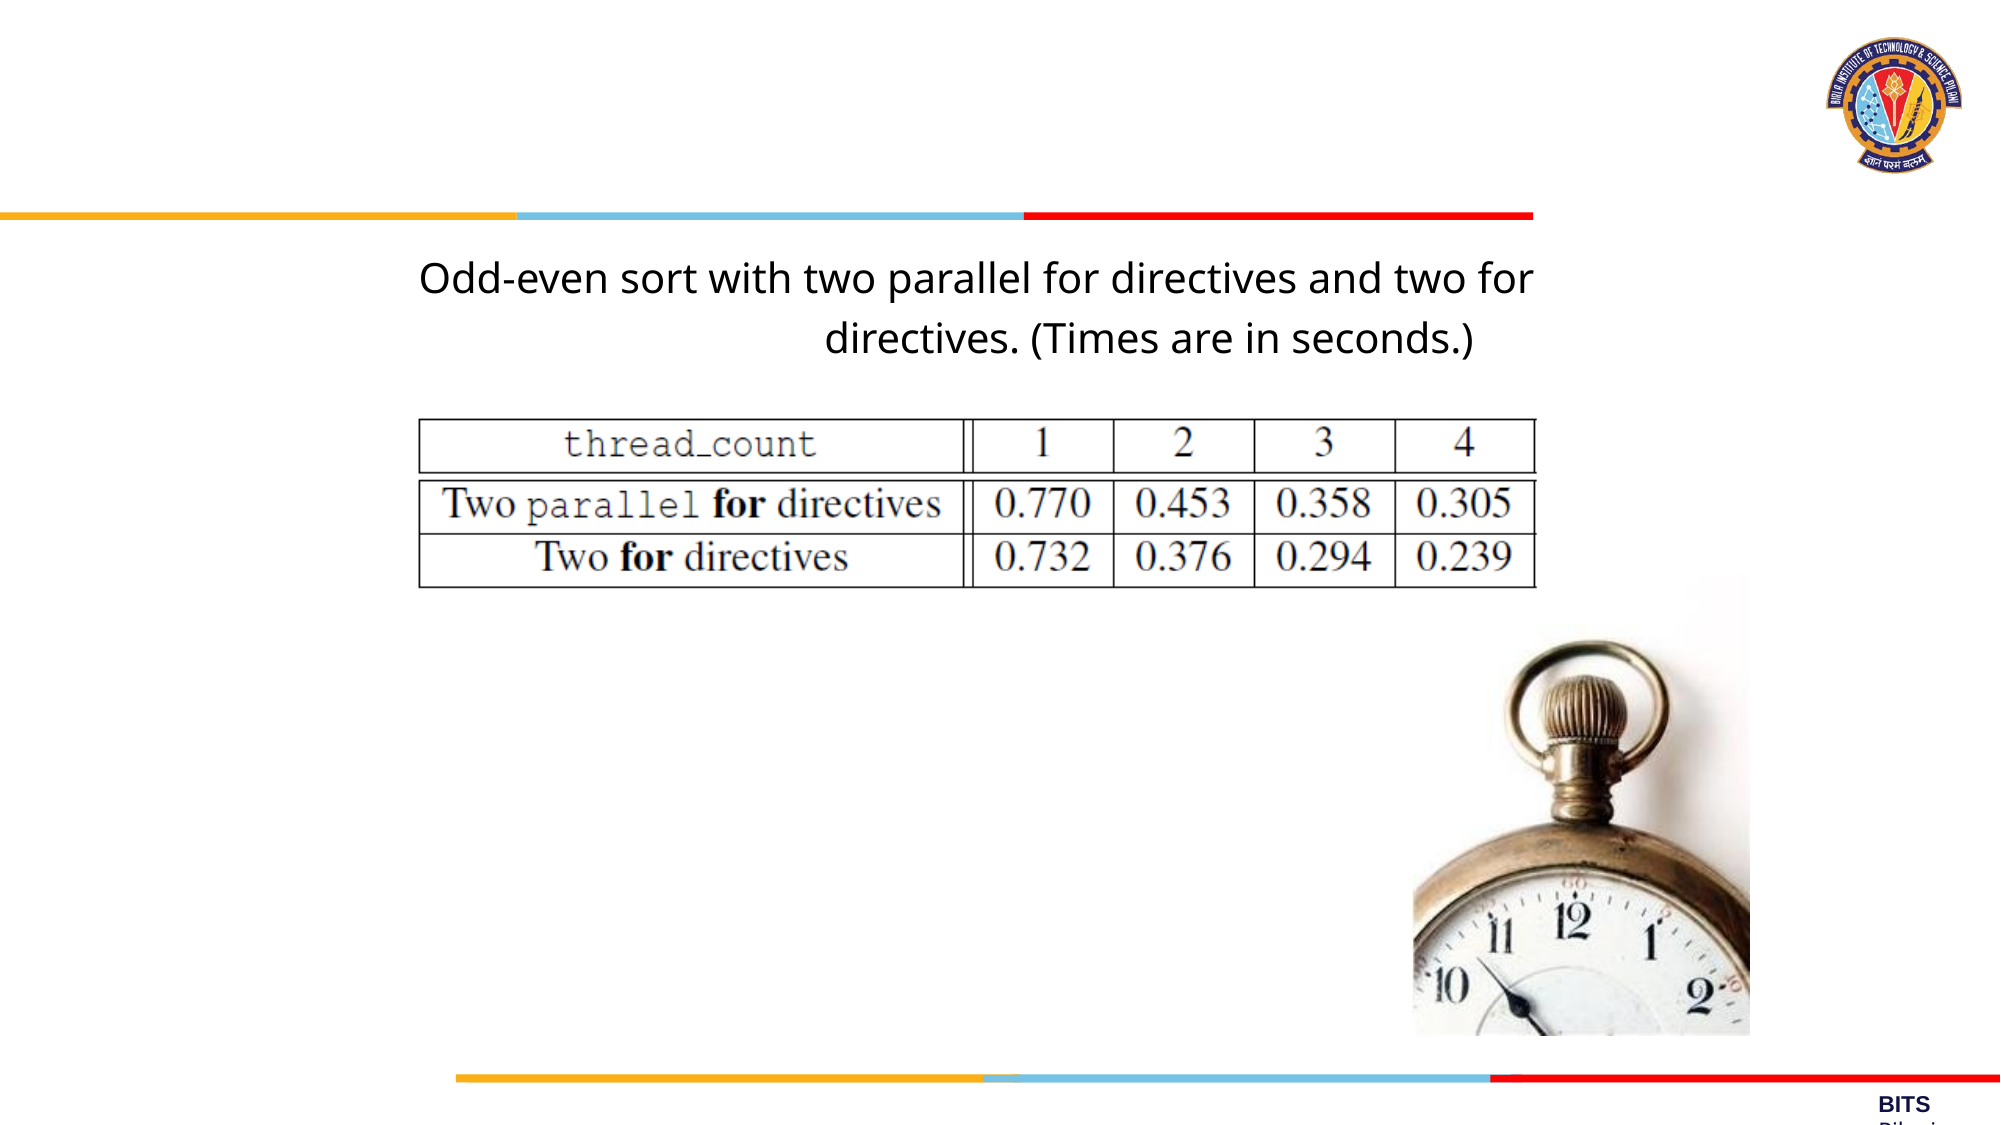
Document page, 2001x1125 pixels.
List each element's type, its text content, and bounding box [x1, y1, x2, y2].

picture [1826, 37, 1963, 175]
footer BITS Pilani [1876, 1089, 1995, 1125]
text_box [397, 396, 1751, 1036]
title Odd-even sort with two parallel for directives and two for directives. (Times are in seconds.) [416, 239, 1657, 395]
